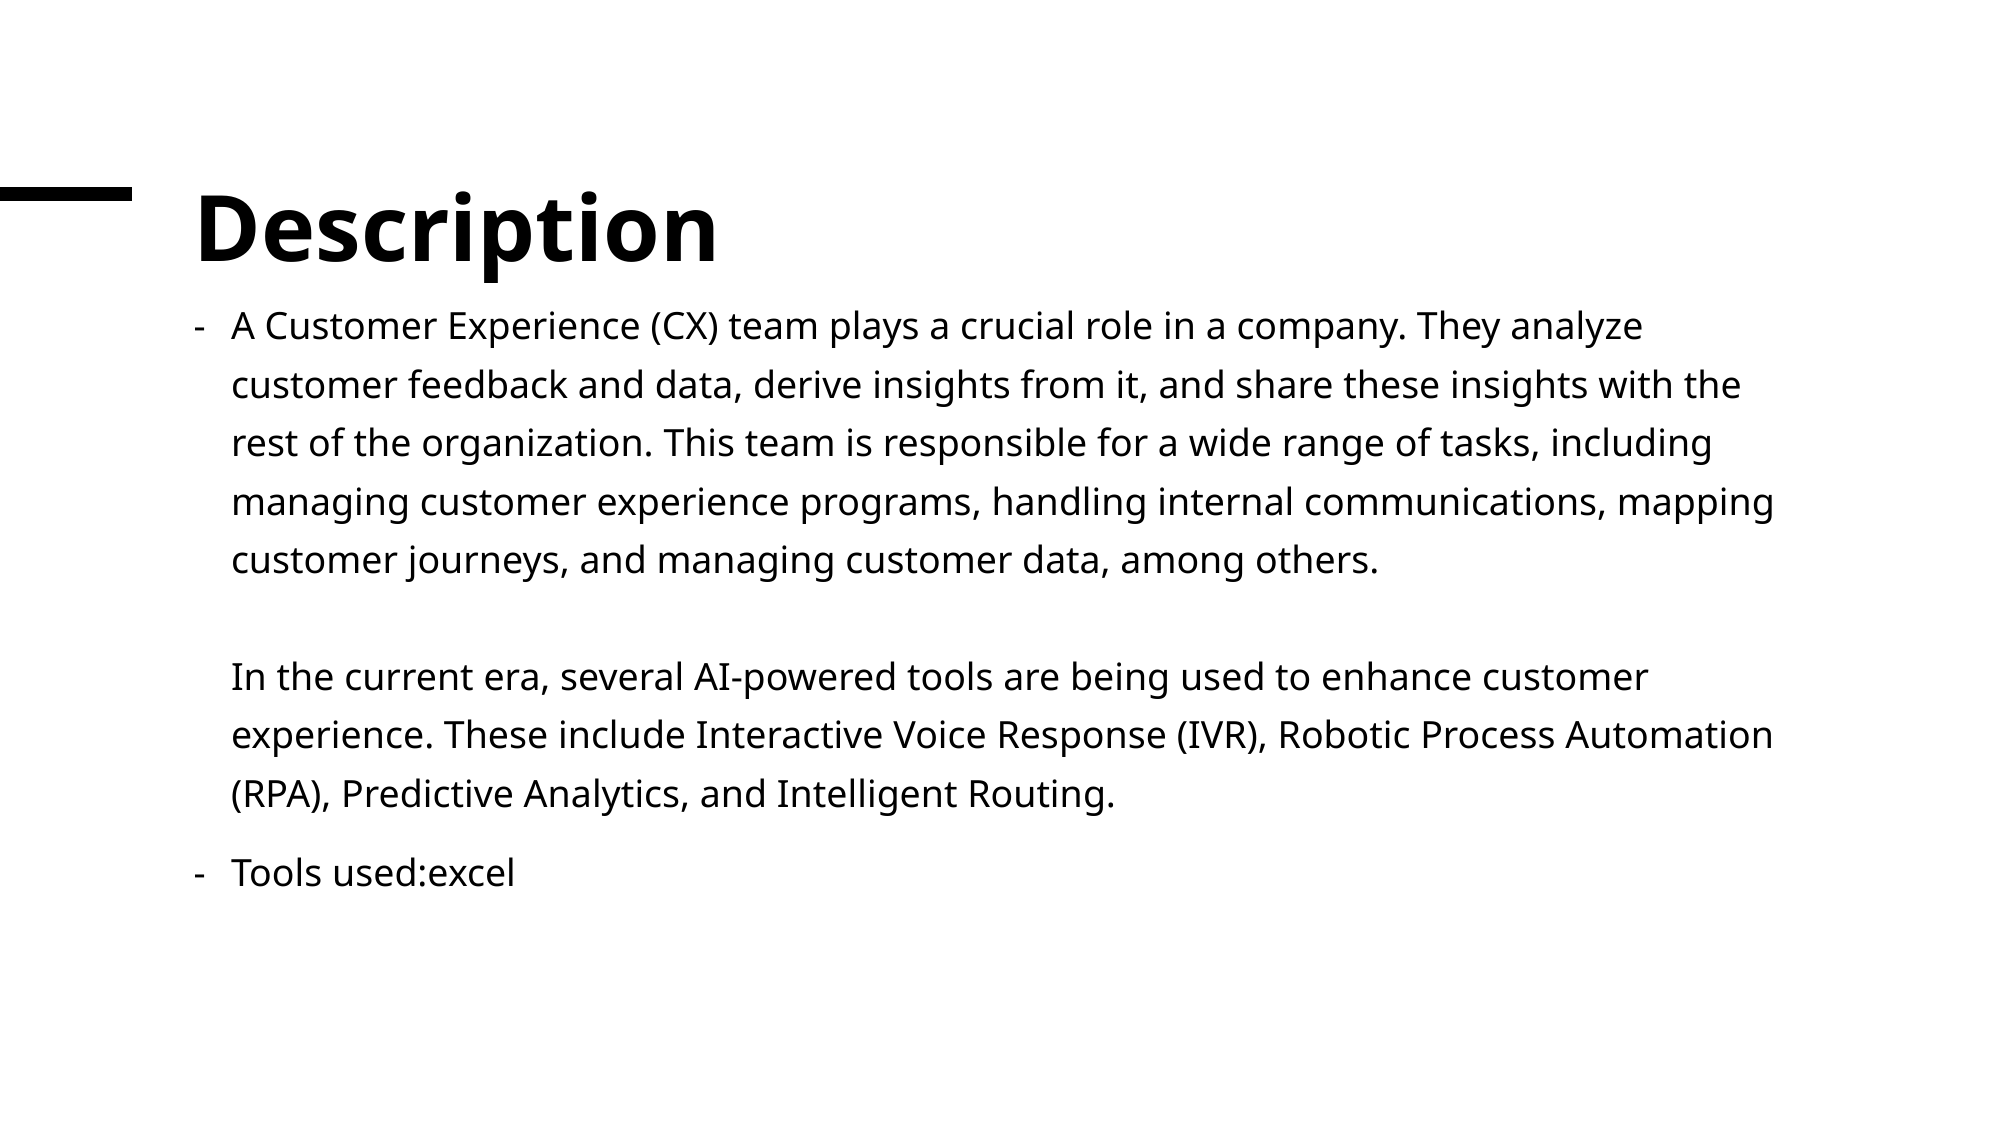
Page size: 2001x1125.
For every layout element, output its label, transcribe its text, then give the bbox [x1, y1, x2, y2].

list A Customer Experience (CX) team plays a crucial role in a company. They analyze customer feedback and data, derive insights from it, and share these insights with the rest of the organization. This team is responsible for a wide range of tasks, including managing customer experience programs, handling internal communications, mapping customer journeys, and managing customer data, among others. In the current era, several AI-powered tools are being used to enhance customer experience. These include Interactive Voice Response (IVR), Robotic Process Automation (RPA), Predictive Analytics, and Intelligent Routing. Tools used:excel [178, 281, 1807, 1032]
title Description [178, 178, 1807, 281]
